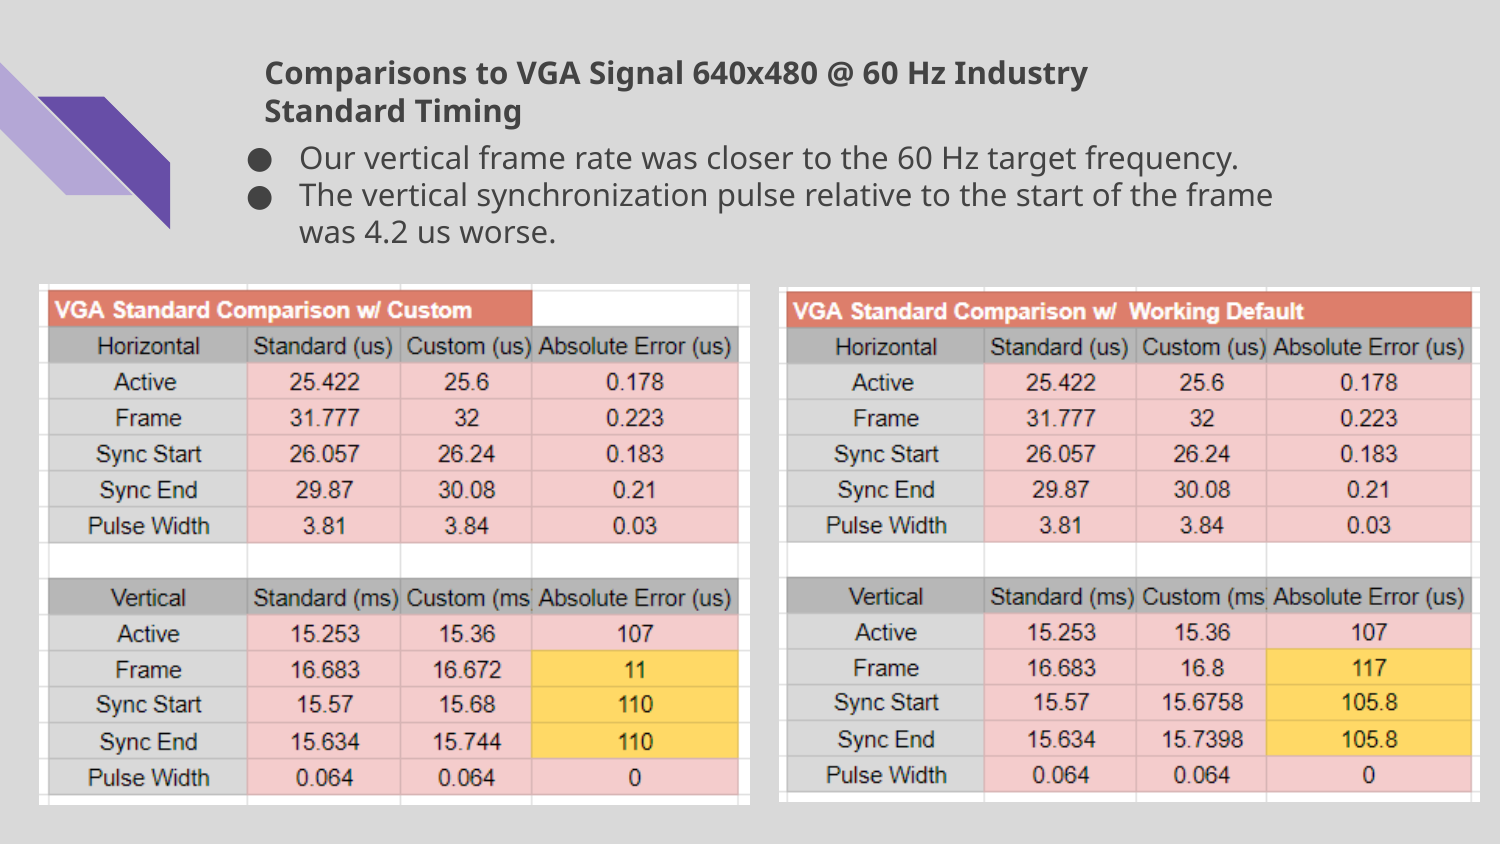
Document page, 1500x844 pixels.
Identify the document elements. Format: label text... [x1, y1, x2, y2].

text_box Our vertical frame rate was closer to the 60 Hz target frequency. The vertical synchronization pulse relative to the start of the frame was 4.2 us worse. [209, 122, 1337, 256]
picture [778, 287, 1480, 803]
text_box Comparisons to VGA Signal 640x480 @ 60 Hz Industry Standard Timing [249, 38, 1166, 123]
picture [38, 284, 751, 806]
